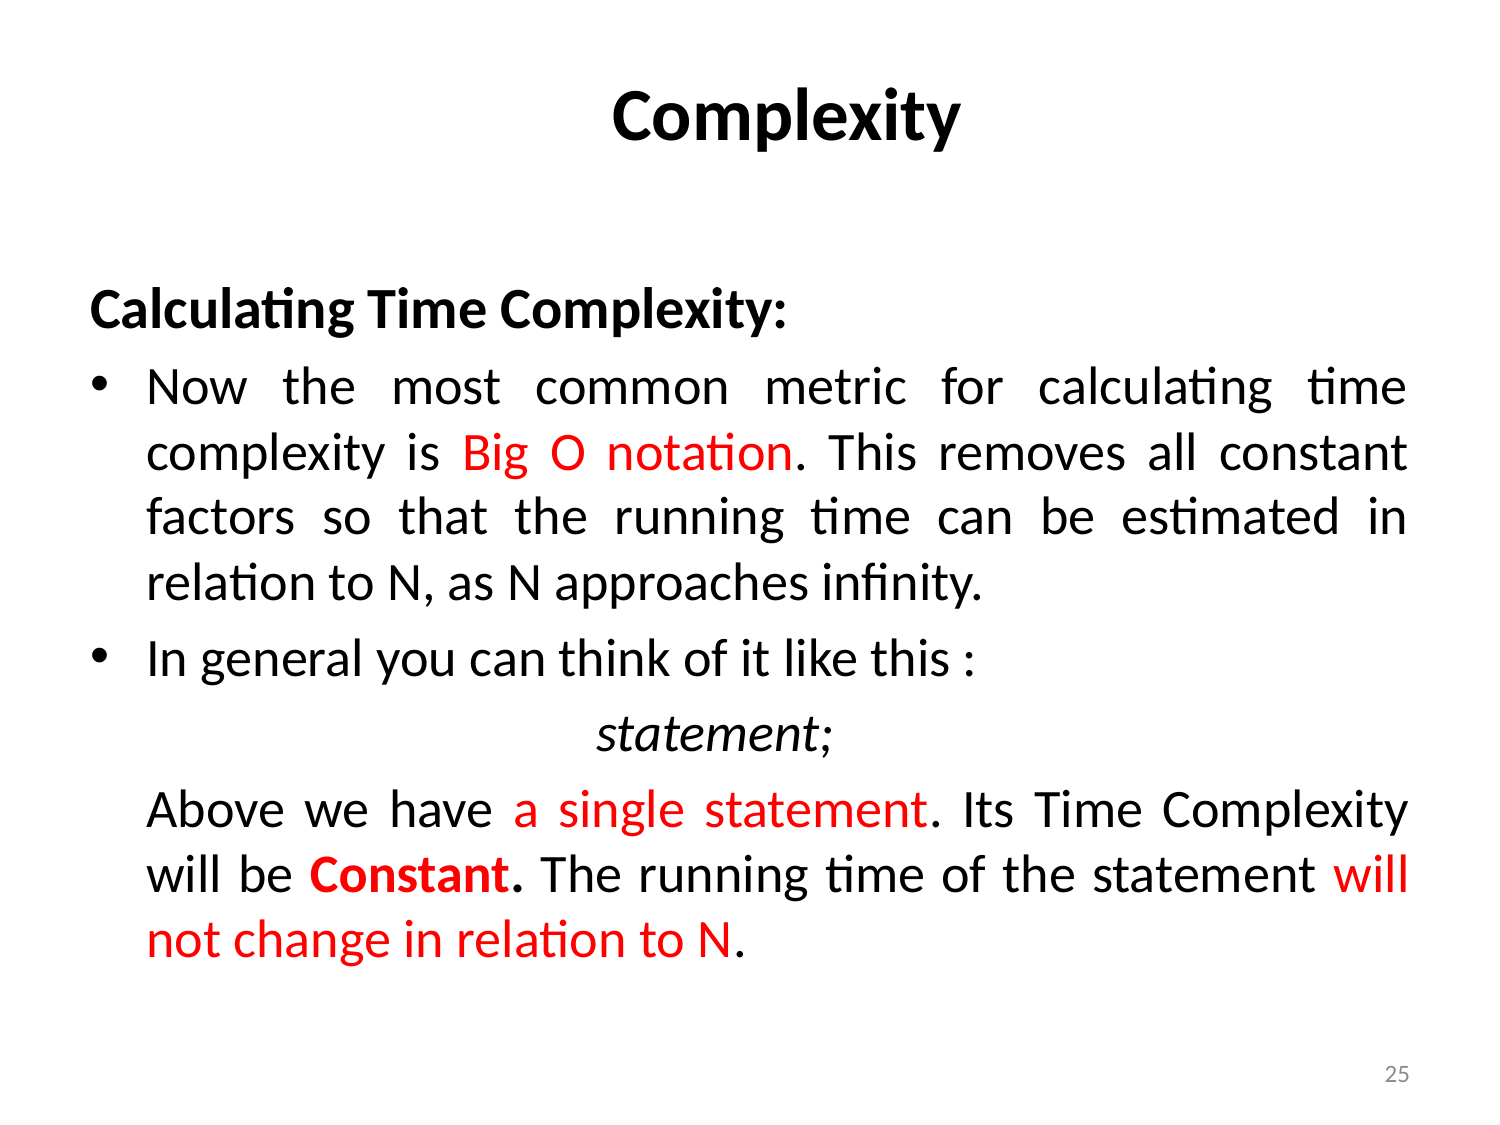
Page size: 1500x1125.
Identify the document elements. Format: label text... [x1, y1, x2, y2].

slide_number 25 [1074, 1042, 1425, 1103]
title Complexity [150, 45, 1425, 175]
list Calculating Time Complexity: Now the most common metric for calculating time complexity is Big O notation. This removes all constant factors so that the running time can be estimated in relation to N, as N approaches infinity. In general you can think of it like this : statement; Above we have a single statement. Its Time Complexity will be Constant. The running time of the statement will not change in relation to N. [75, 262, 1425, 1005]
